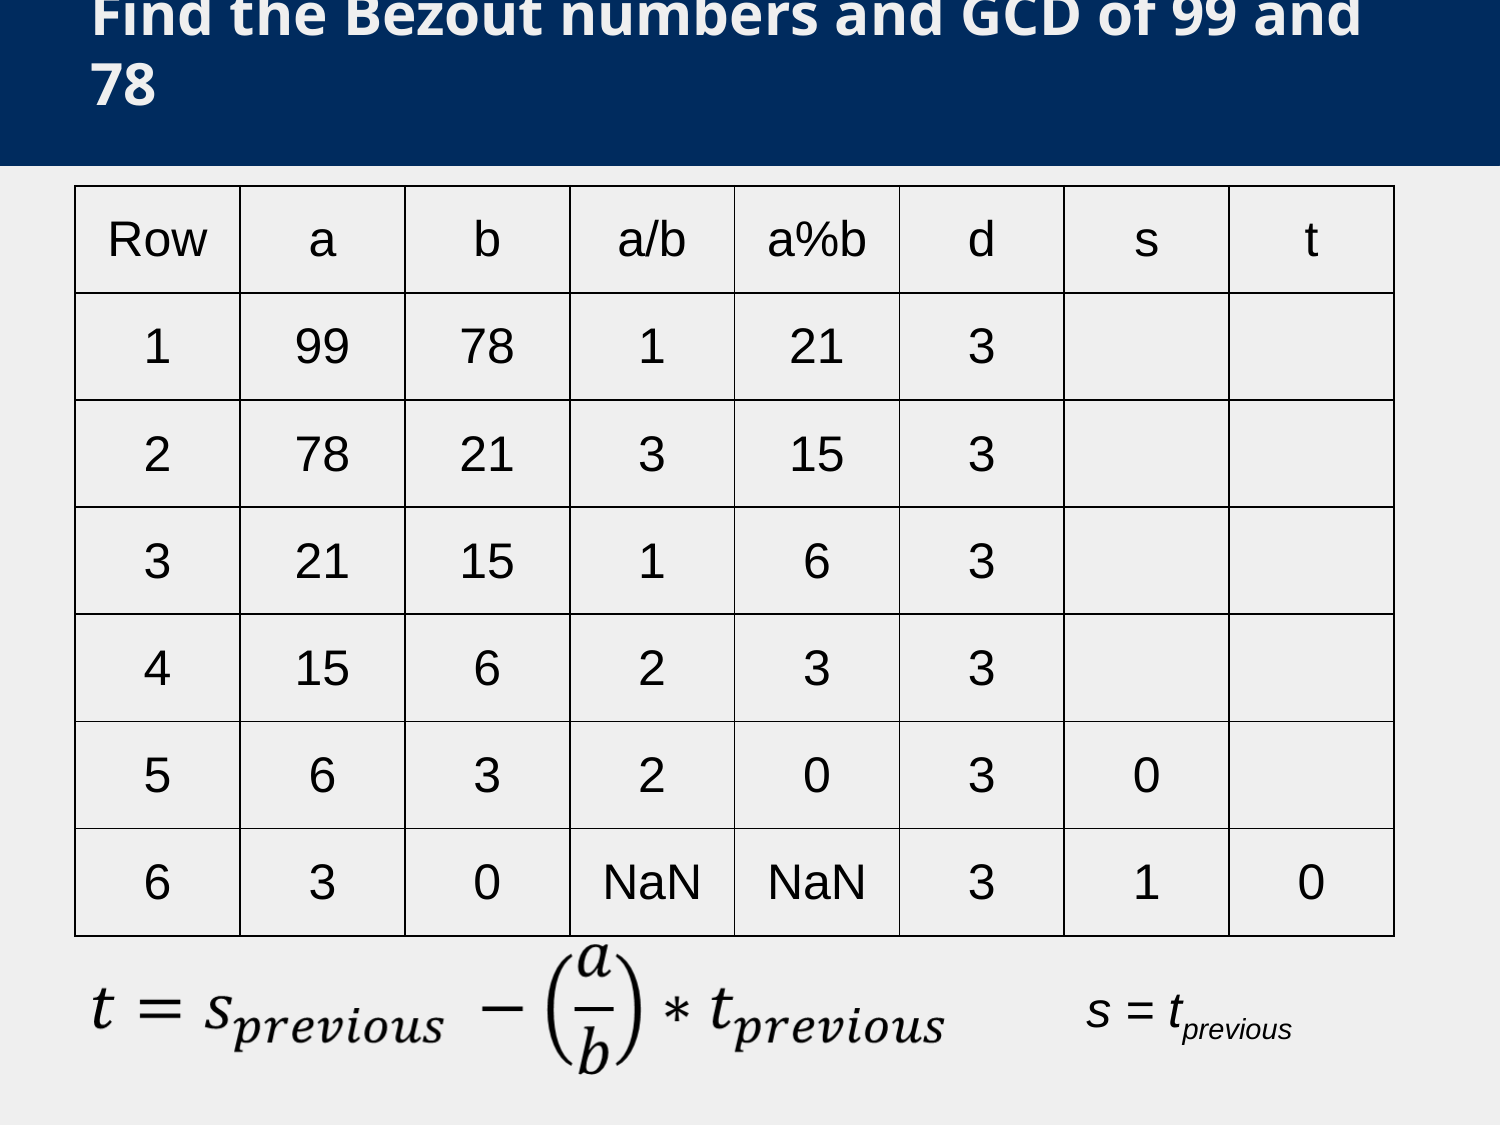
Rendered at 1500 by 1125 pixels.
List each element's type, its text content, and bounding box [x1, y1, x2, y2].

text_box s = tprevious [1071, 969, 1469, 1053]
table_cell 3 [900, 615, 1063, 721]
table_cell 3 [900, 722, 1063, 828]
table_cell 21 [406, 401, 569, 506]
table_cell 15 [241, 615, 404, 721]
table_cell 2 [571, 615, 734, 721]
table_cell 6 [406, 615, 569, 721]
table_cell 5 [76, 722, 239, 828]
table_cell 3 [735, 615, 899, 721]
table_cell NaN [735, 829, 899, 935]
table_header a%b [735, 187, 899, 292]
table_cell 3 [241, 829, 404, 935]
table_cell 3 [76, 508, 239, 613]
table_header t [1230, 187, 1393, 292]
table_cell 15 [735, 401, 899, 506]
table_cell NaN [571, 829, 734, 935]
table_cell 78 [406, 294, 569, 399]
table_cell [1230, 401, 1393, 506]
table_cell 4 [76, 615, 239, 721]
table_cell [1065, 401, 1228, 506]
table_cell [1065, 615, 1228, 721]
table_cell 0 [406, 829, 569, 935]
table_cell 15 [406, 508, 569, 613]
table_cell 21 [241, 508, 404, 613]
table_cell 2 [76, 401, 239, 506]
table_cell 3 [571, 401, 734, 506]
table_header d [900, 187, 1063, 292]
table_cell 1 [571, 294, 734, 399]
table_cell 1 [76, 294, 239, 399]
table_cell 6 [735, 508, 899, 613]
table_header a [241, 187, 404, 292]
table_cell 21 [735, 294, 899, 399]
table_cell [1230, 722, 1393, 828]
table_cell [1230, 615, 1393, 721]
table_cell [1230, 294, 1393, 399]
table_header s [1065, 187, 1228, 292]
table_cell 78 [241, 401, 404, 506]
table_cell 1 [1065, 829, 1228, 935]
table_cell 1 [571, 508, 734, 613]
text_box [75, 936, 962, 1075]
table_cell 3 [406, 722, 569, 828]
table_cell [1230, 508, 1393, 613]
table_cell 0 [1065, 722, 1228, 828]
table_cell 6 [241, 722, 404, 828]
table_header Row [76, 187, 239, 292]
table_header a/b [571, 187, 734, 292]
table_cell 0 [735, 722, 899, 828]
table_header b [406, 187, 569, 292]
title Find the Bézout numbers and GCD of 99 and 78 [75, 32, 1425, 132]
table_cell 3 [900, 829, 1063, 935]
table_cell [1065, 294, 1228, 399]
table_cell 99 [241, 294, 404, 399]
table_cell 3 [900, 508, 1063, 613]
table_cell 2 [571, 722, 734, 828]
table_cell 3 [900, 401, 1063, 506]
table_cell 0 [1230, 829, 1393, 935]
table_cell [1065, 508, 1228, 613]
table_cell 6 [76, 829, 239, 935]
table_cell 3 [900, 294, 1063, 399]
